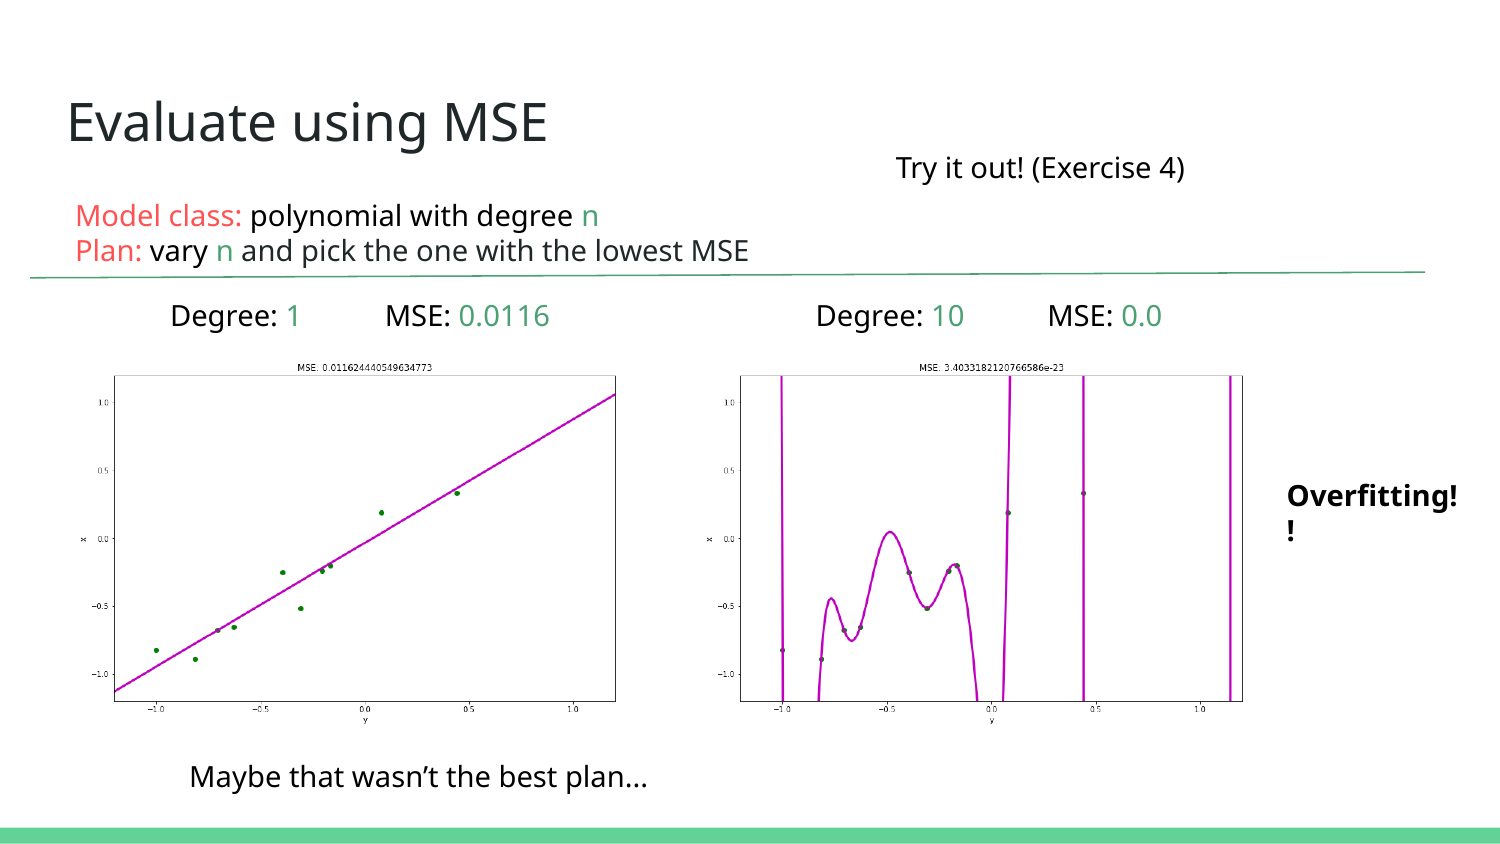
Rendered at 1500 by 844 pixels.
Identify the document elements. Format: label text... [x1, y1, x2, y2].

text_box Try it out! (Exercise 4) [809, 134, 1272, 200]
text_box Maybe that wasn’t the best plan... [174, 743, 1324, 809]
text_box Model class: polynomial with degree n Plan: vary n and pick the one with the lowest MSE [60, 182, 945, 270]
text_box Overfitting!! [1271, 462, 1475, 563]
picture [74, 358, 620, 730]
text_box Degree: 10 MSE: 0.0 [694, 286, 1284, 347]
title Evaluate using MSE [51, 72, 1449, 167]
picture [701, 358, 1247, 730]
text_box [29, 271, 1426, 279]
text_box Degree: 1 MSE: 0.0116 [65, 286, 655, 347]
